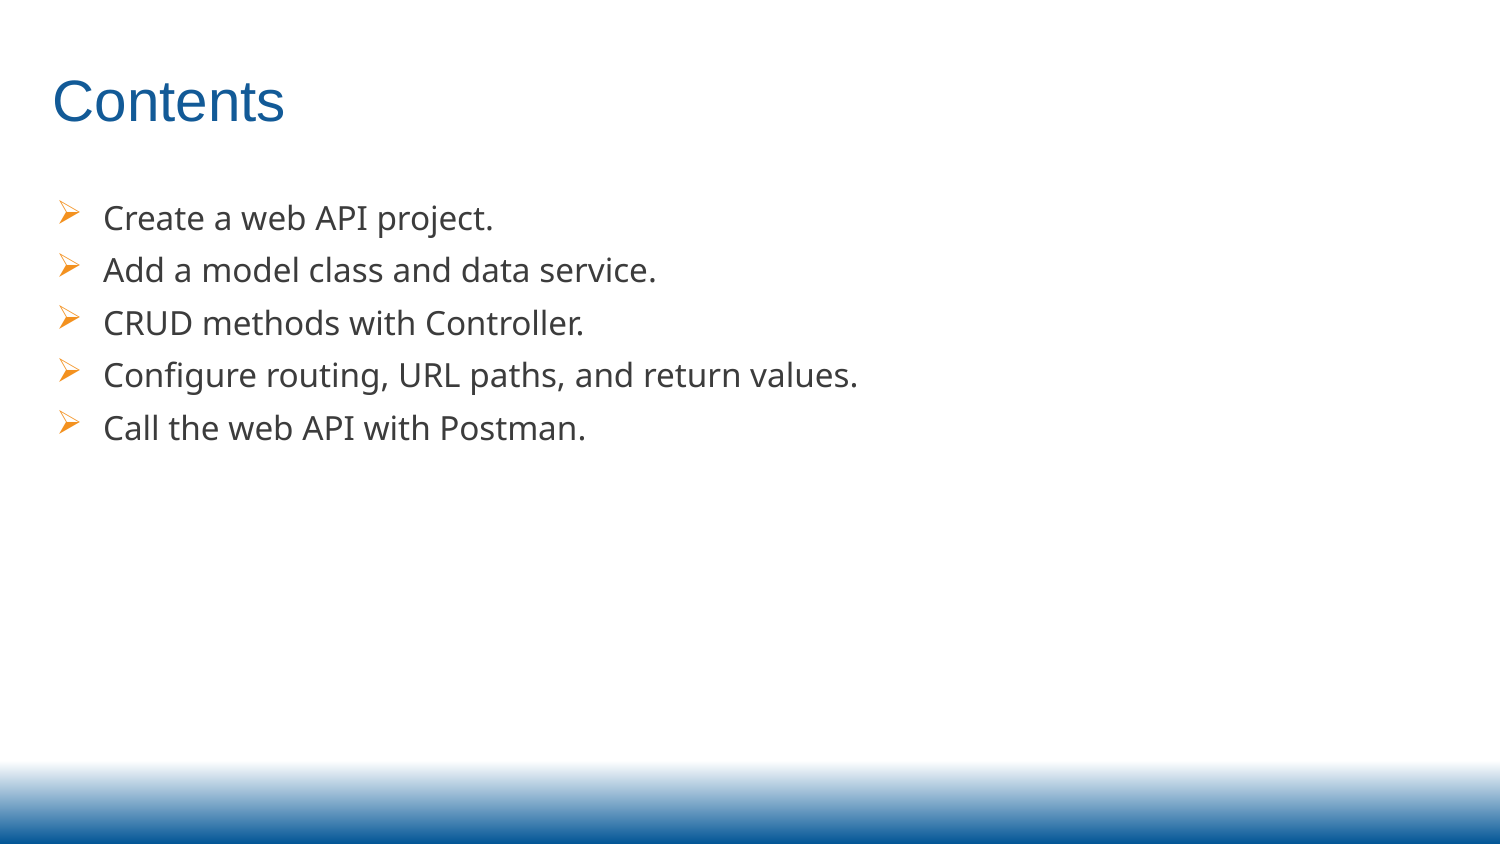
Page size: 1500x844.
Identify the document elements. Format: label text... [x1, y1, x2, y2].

list Create a web API project. Add a model class and data service. CRUD methods with Controller. Configure routing, URL paths, and return values. Call the web API with Postman. [41, 189, 1401, 765]
title Contents [37, 56, 1397, 150]
